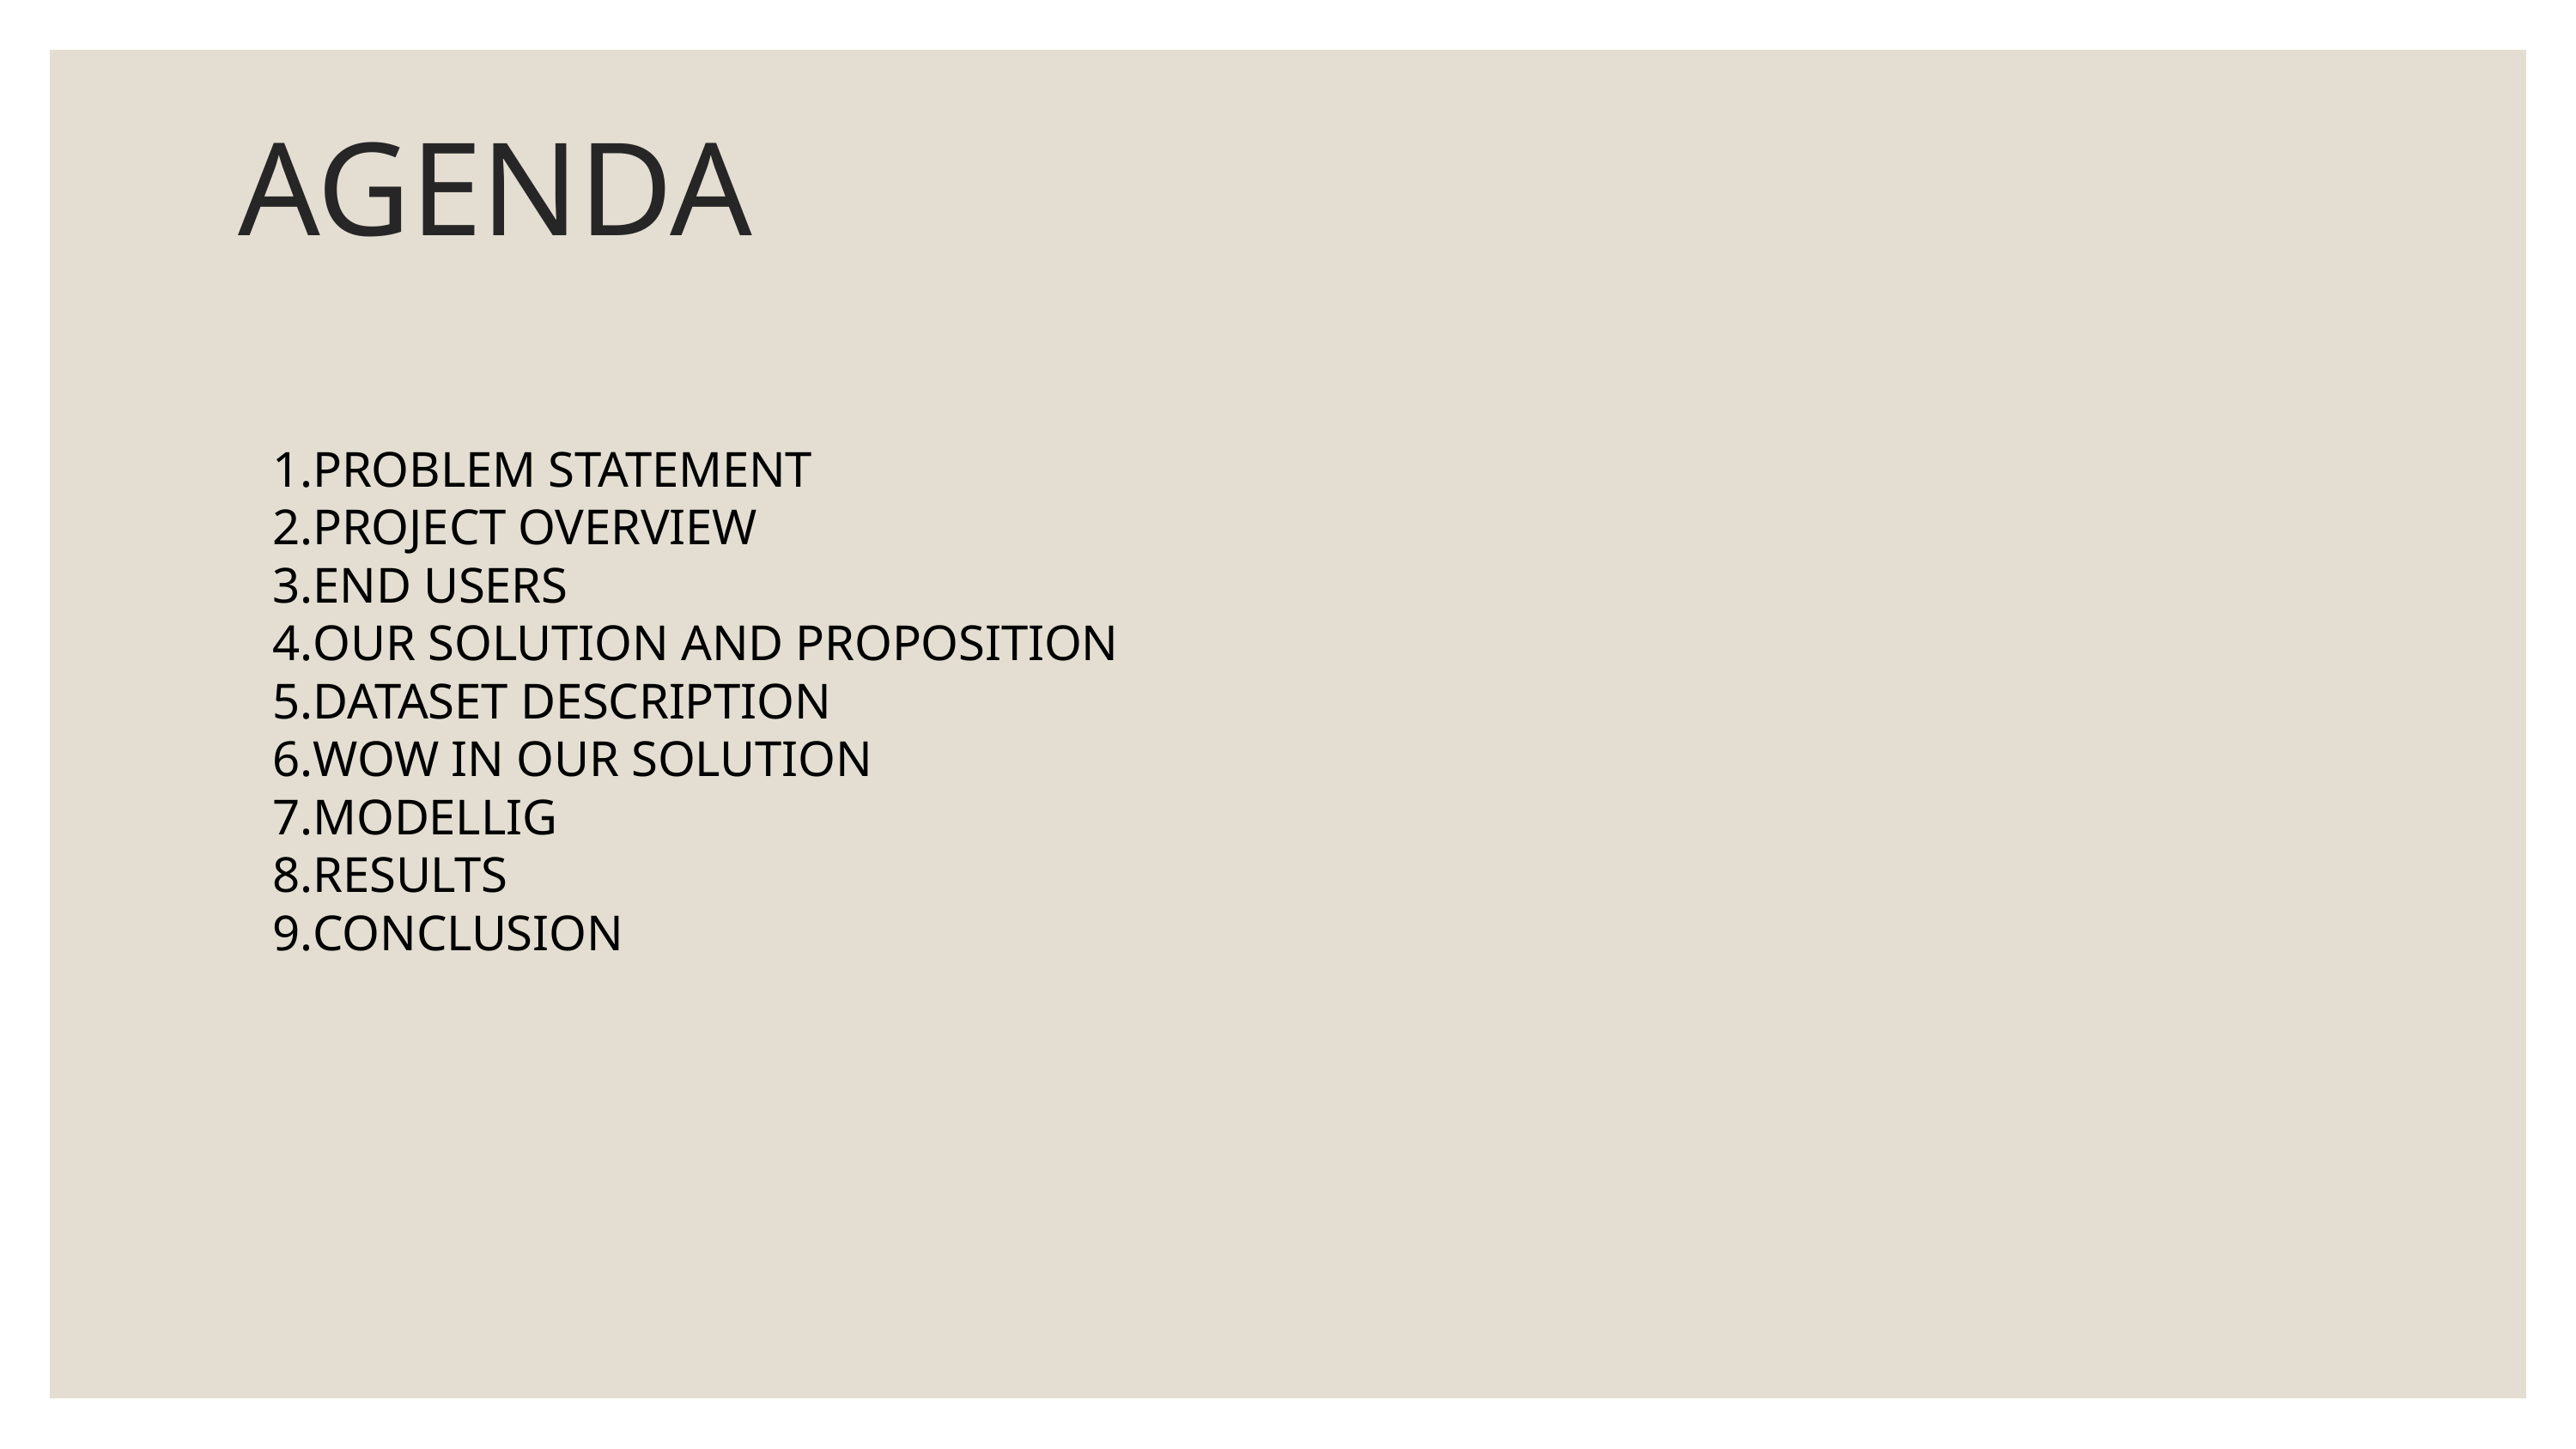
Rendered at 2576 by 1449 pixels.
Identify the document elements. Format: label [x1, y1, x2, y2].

text_box [49, 50, 2527, 1399]
